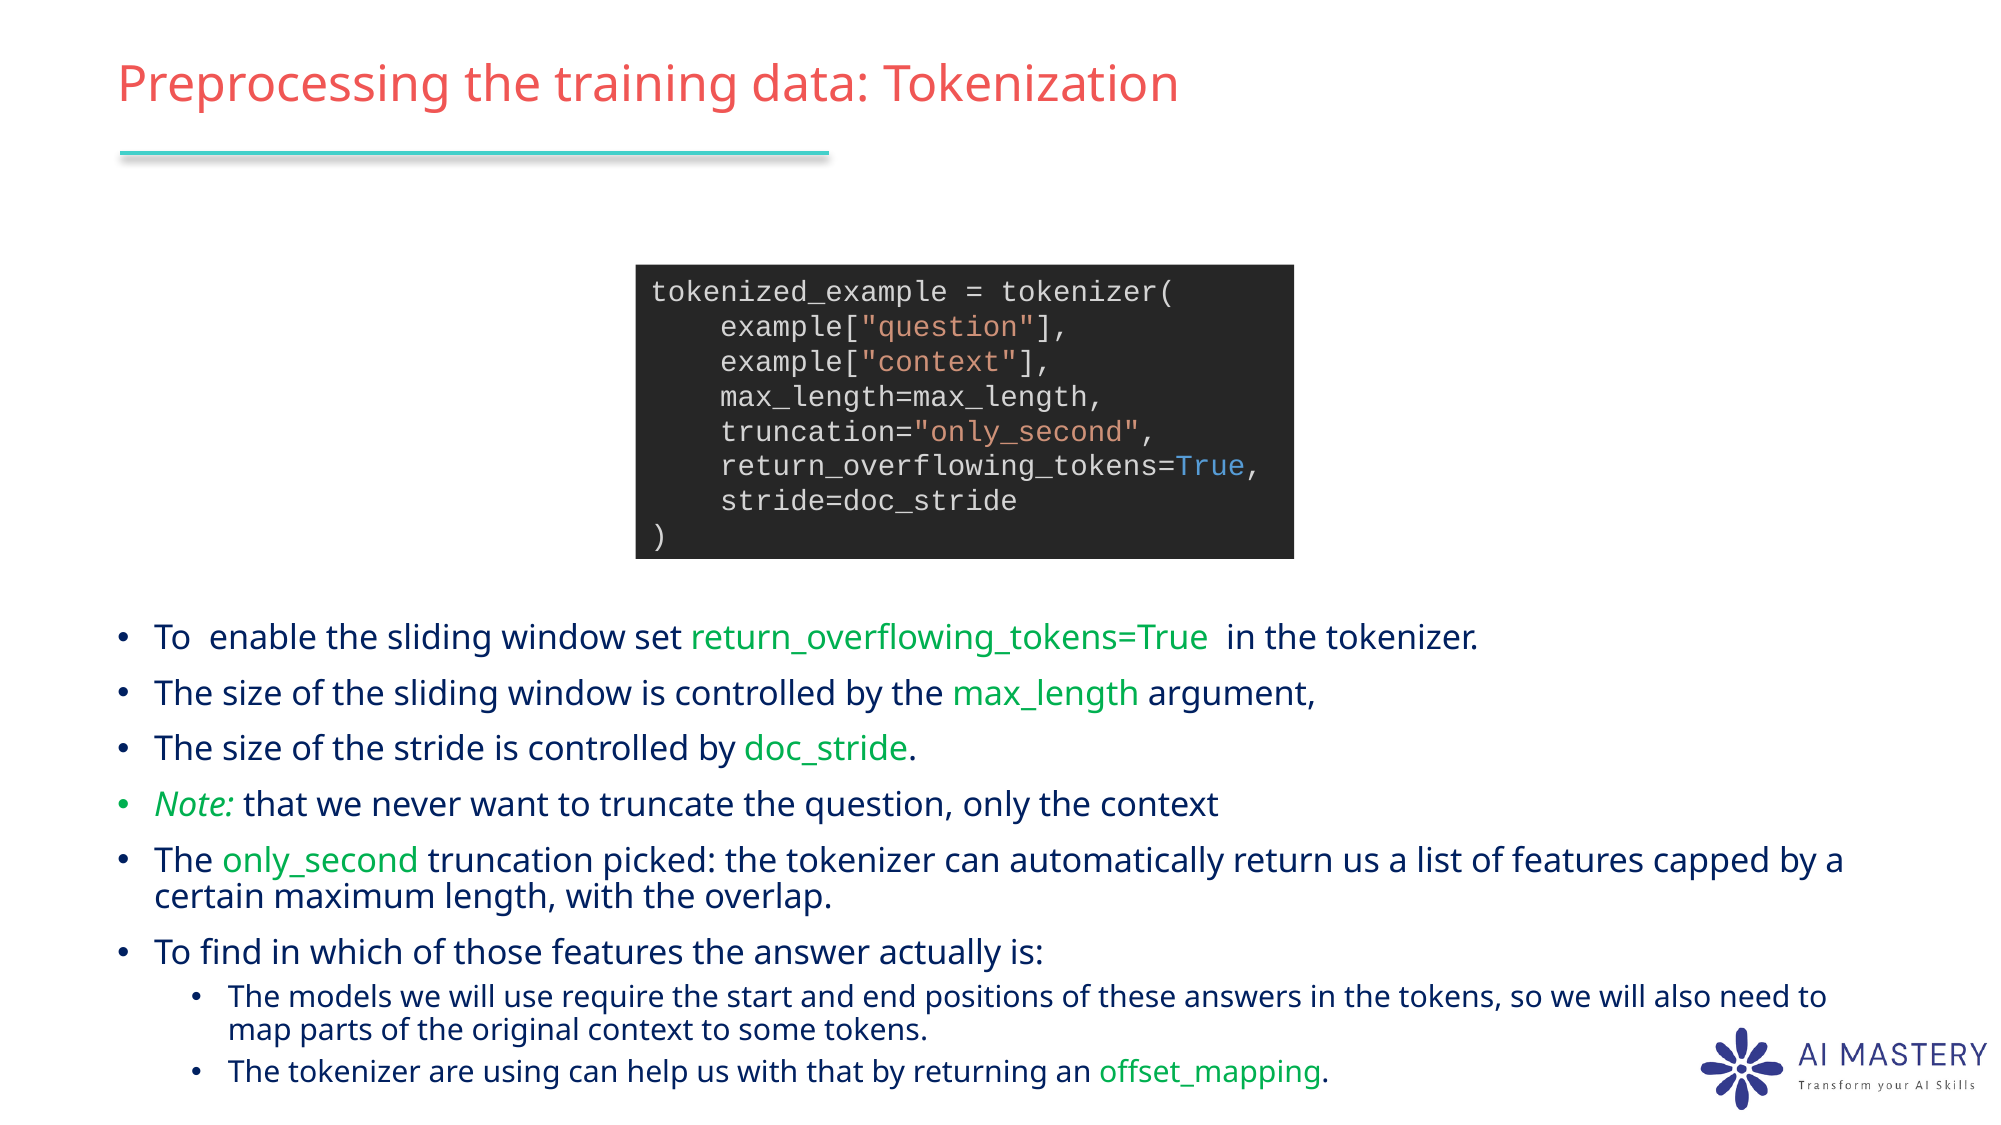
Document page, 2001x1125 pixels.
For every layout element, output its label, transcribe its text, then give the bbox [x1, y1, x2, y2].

title Preprocessing the training data: Tokenization [102, 0, 1828, 195]
list To enable the sliding window set return_overflowing_tokens=True in the tokenizer. The size of the sliding window is controlled by the max_length argument, The size of the stride is controlled by doc_stride. Note: that we never want to truncate the question, only the context The only_second truncation picked: the tokenizer can automatically return us a list of features capped by a certain maximum length, with the overlap. To find in which of those features the answer actually is: The models we will use require the start and end positions of these answers in the tokens, so we will also need to map parts of the original context to some tokens. The tokenizer are using can help us with that by returning an offset_mapping. [102, 218, 1882, 1098]
text_box tokenized_example = tokenizer( example["question"], example["context"], max_length=max_length, truncation="only_second", return_overflowing_tokens=True, stride=doc_stride ) [635, 264, 1295, 559]
picture [1687, 1013, 2000, 1125]
